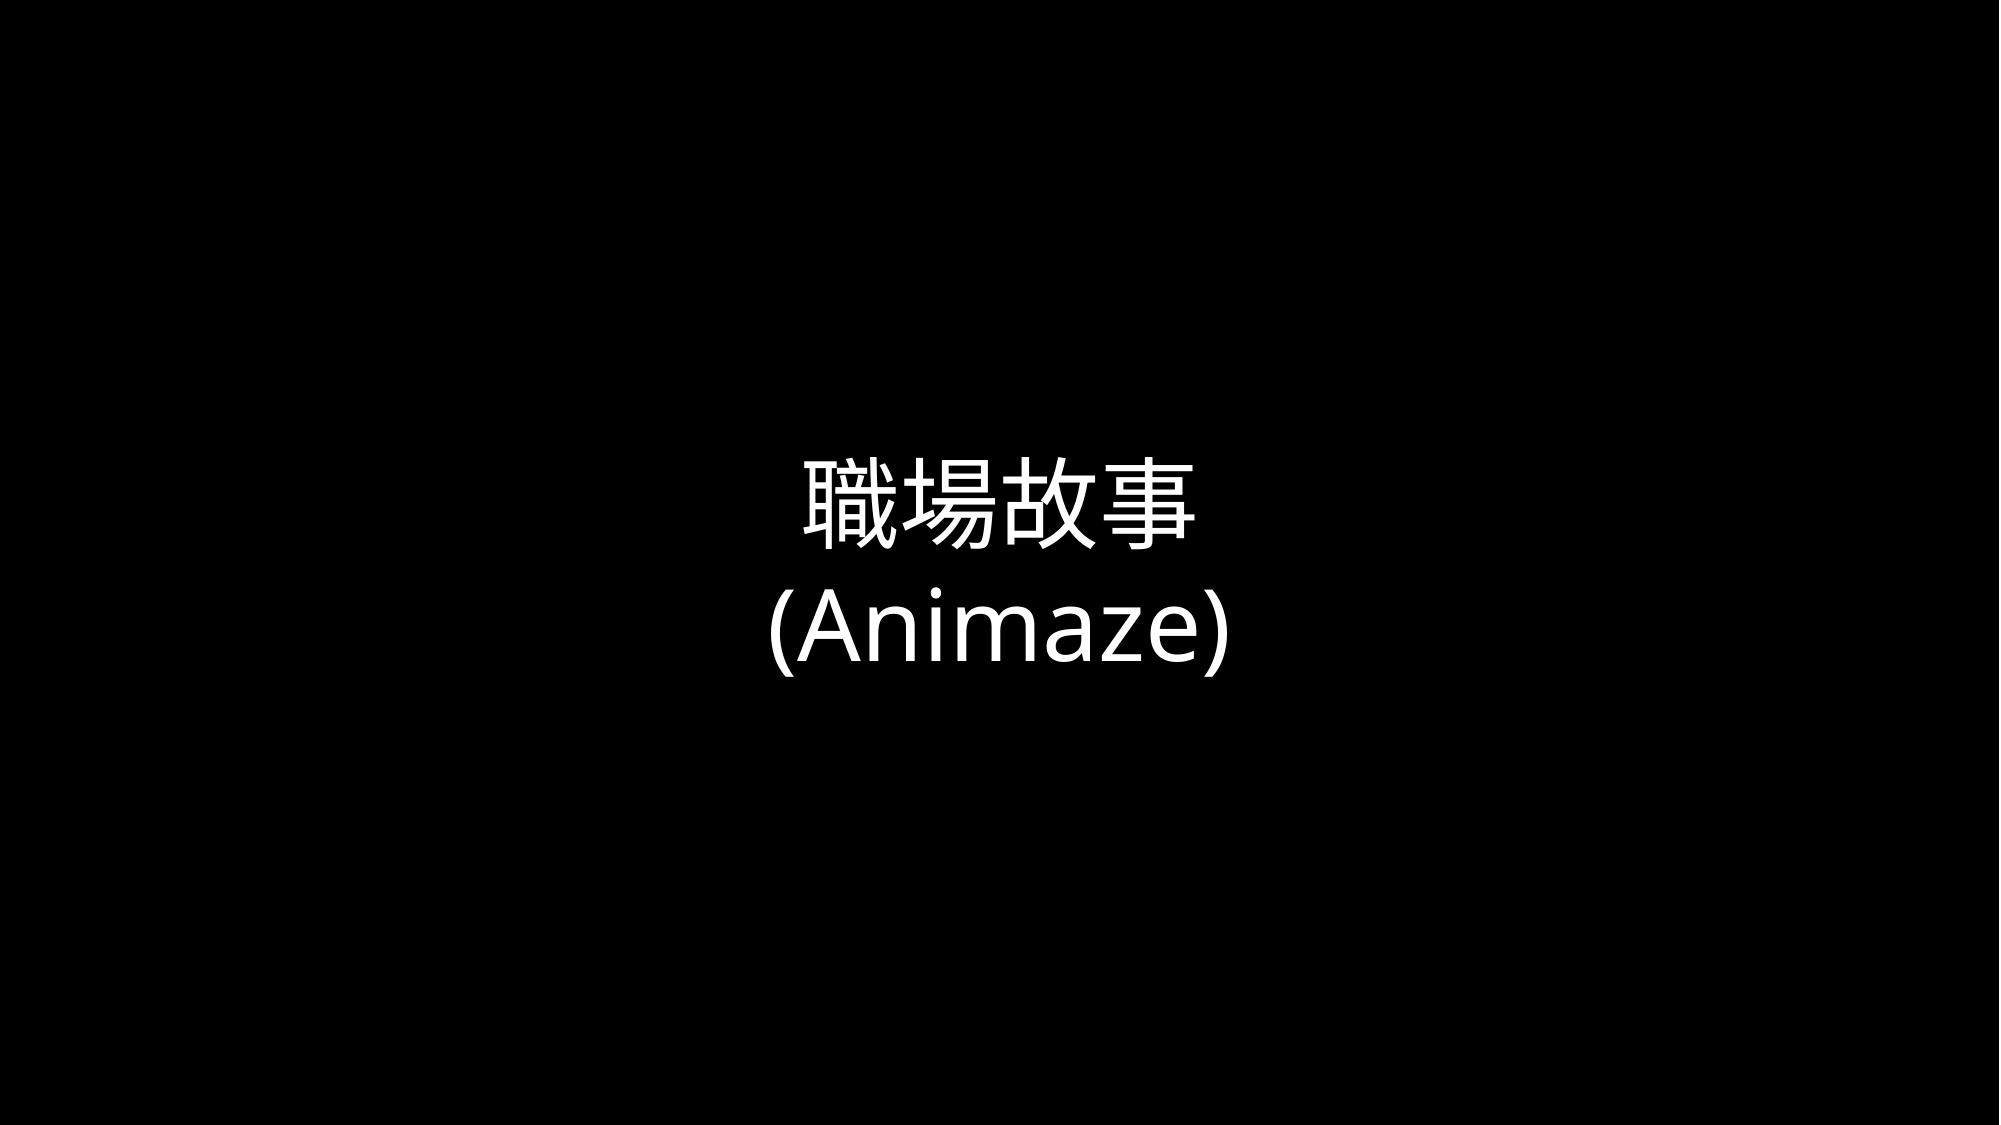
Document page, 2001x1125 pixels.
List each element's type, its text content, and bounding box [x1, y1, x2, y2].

text_box [0, 0, 1999, 1125]
text_box 職場故事 (Animaze) [638, 433, 1362, 689]
